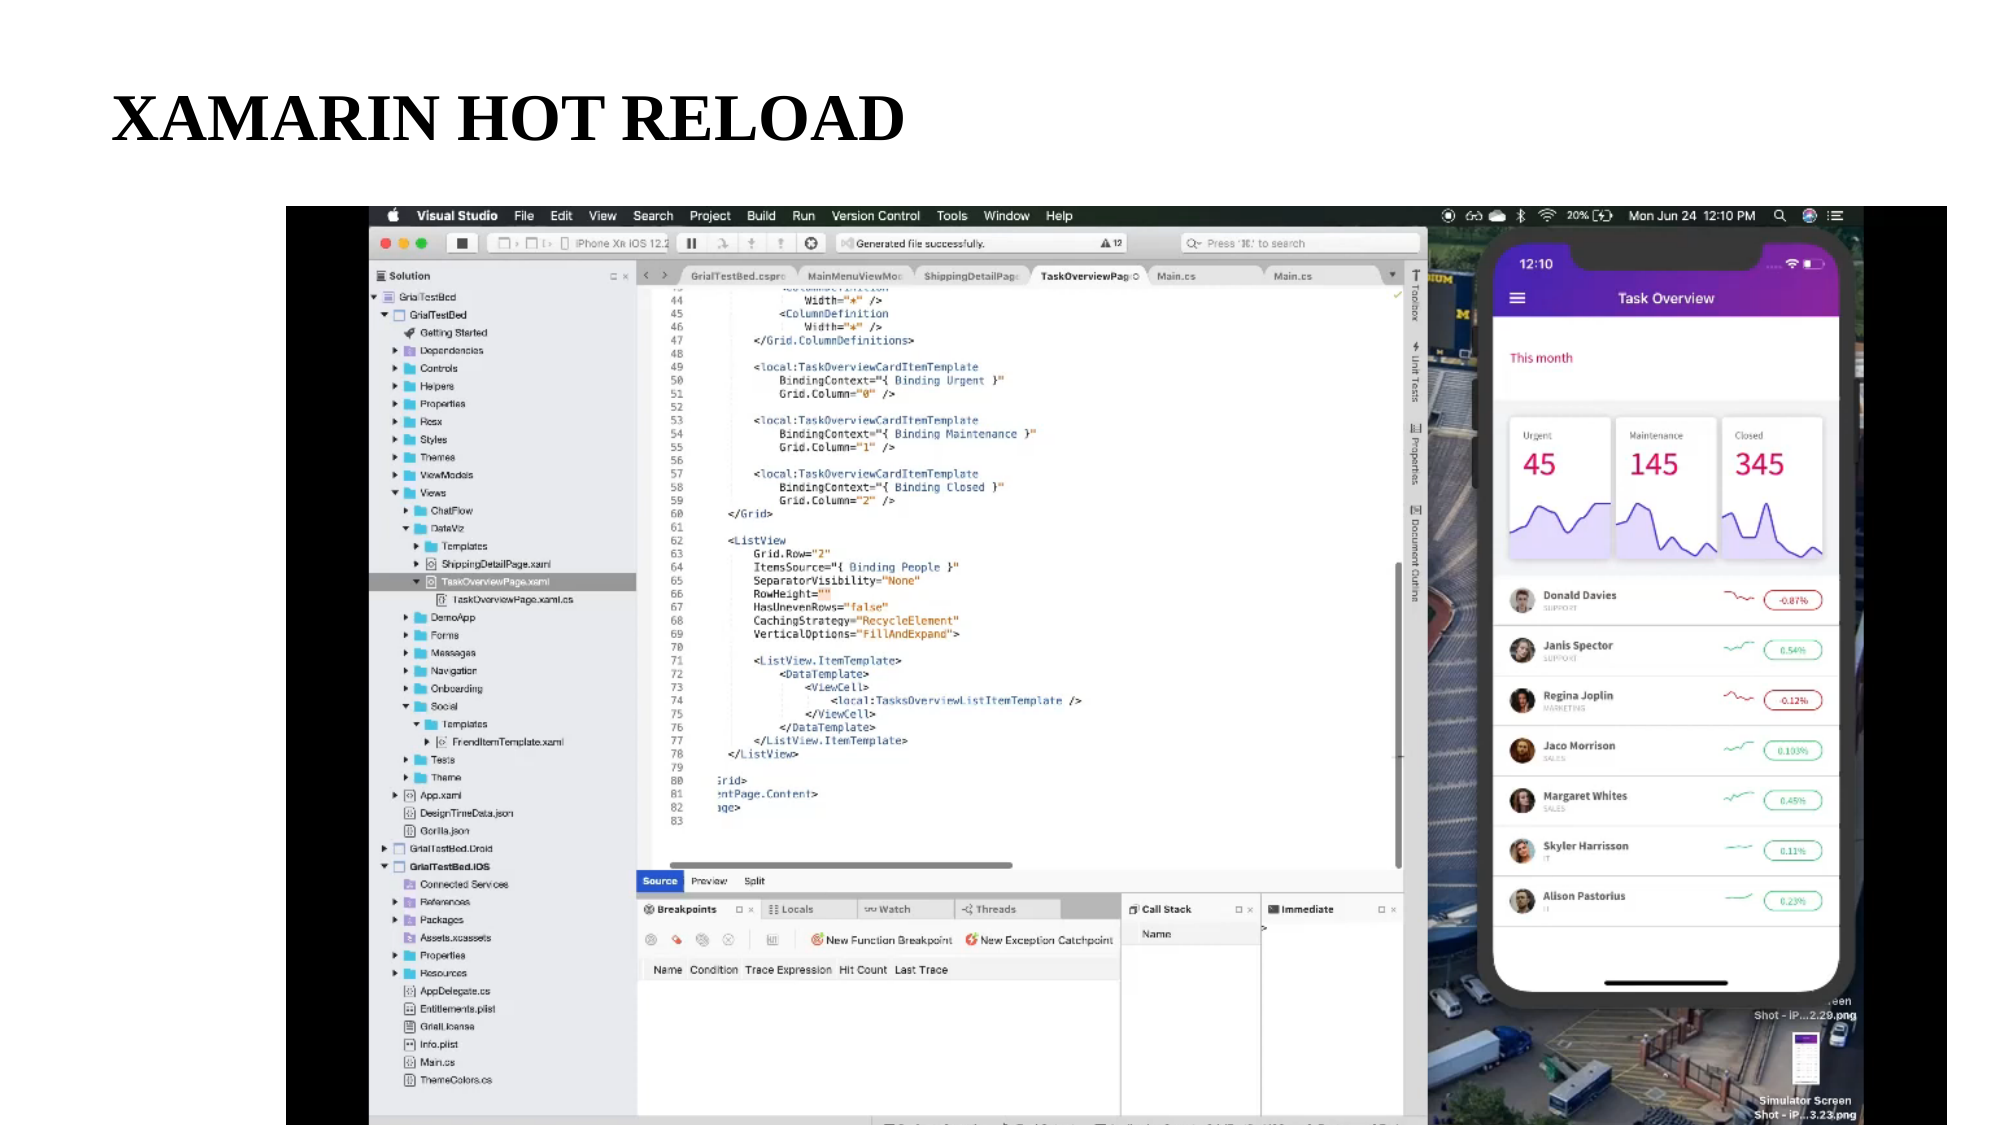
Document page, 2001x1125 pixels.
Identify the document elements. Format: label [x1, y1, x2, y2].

text_box [60, 74, 959, 193]
text_box [285, 205, 1948, 1125]
